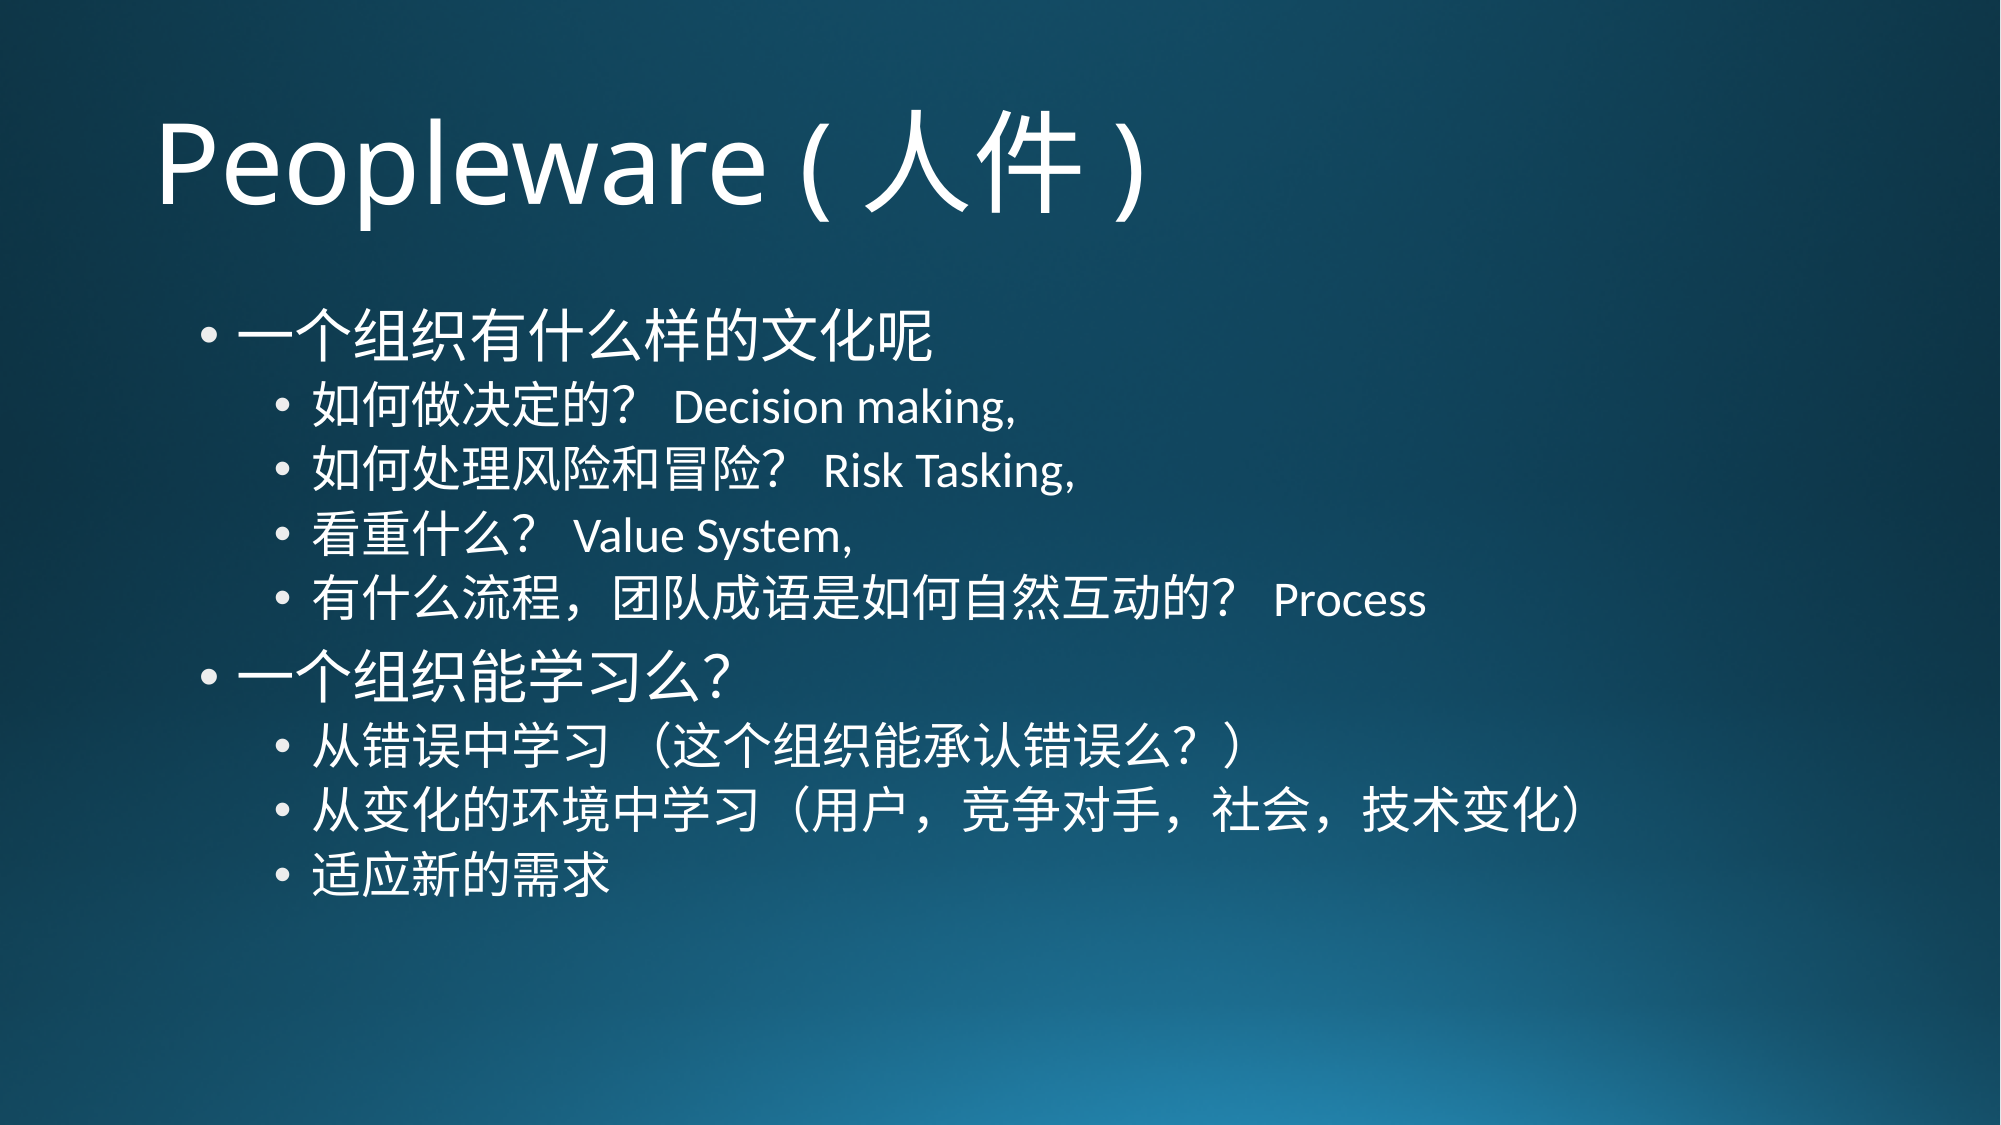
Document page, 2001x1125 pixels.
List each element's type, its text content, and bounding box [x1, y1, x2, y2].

list 一个组织有什么样的文化呢 如何做决定的？Decision making, 如何处理风险和冒险？Risk Tasking, 看重什么？Value System, 有什么流程，团队成语是如何自然互动的？Process 一个组织能学习么？ 从错误中学习 （这个组织能承认错误么？） 从变化的环境中学习（用户，竞争对手，社会，技术变化） 适应新的需求 [183, 299, 1863, 1014]
picture [0, 0, 2001, 1125]
title Peopleware (人件) [137, 59, 1863, 278]
